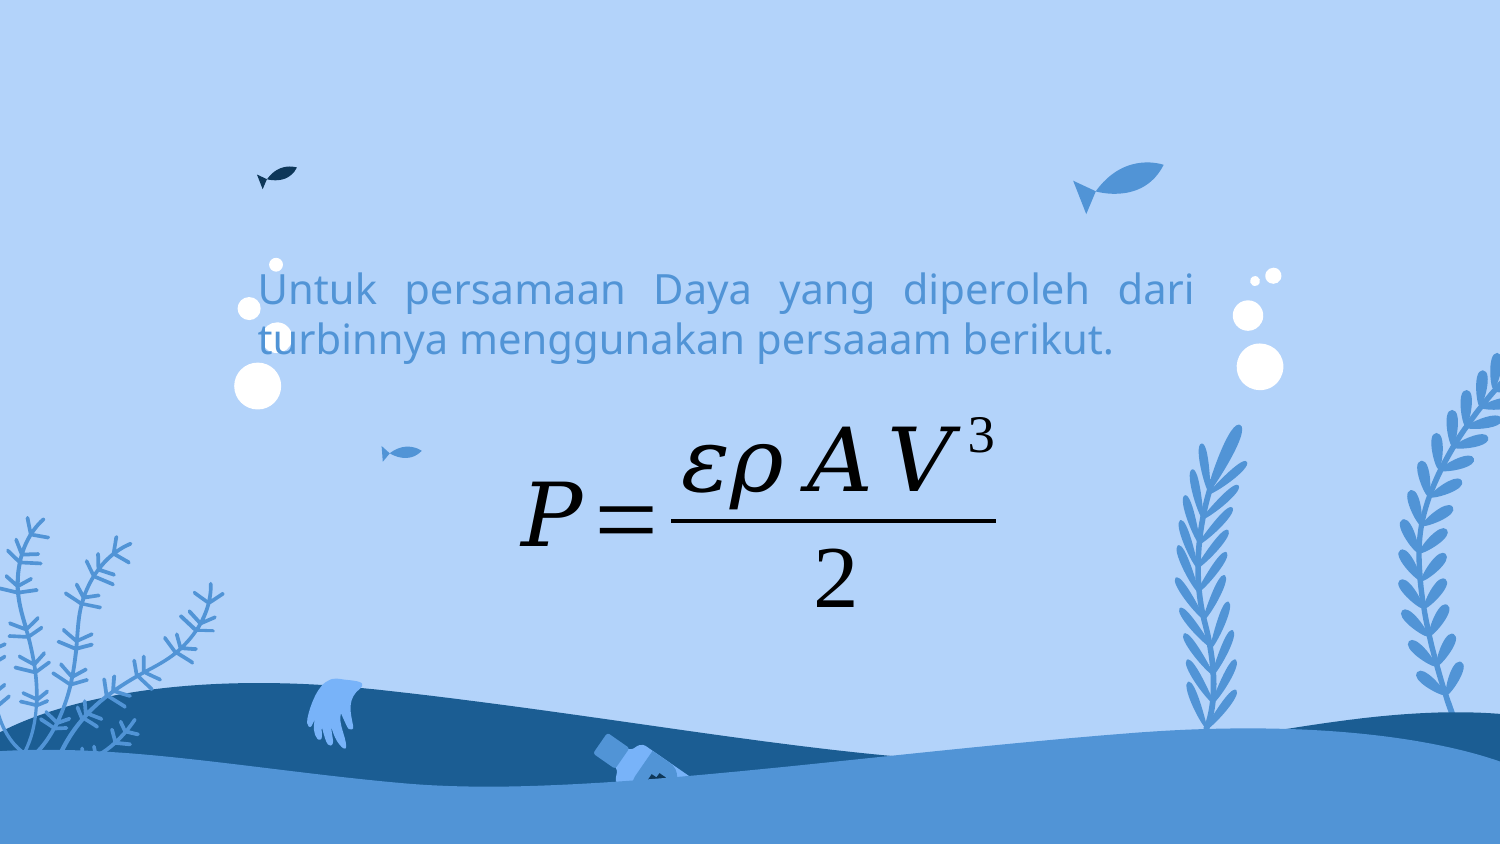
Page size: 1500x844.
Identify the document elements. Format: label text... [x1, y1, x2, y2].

list Untuk persamaan Daya yang diperoleh dari turbinnya menggunakan persaaam berikut. [223, 247, 1211, 442]
